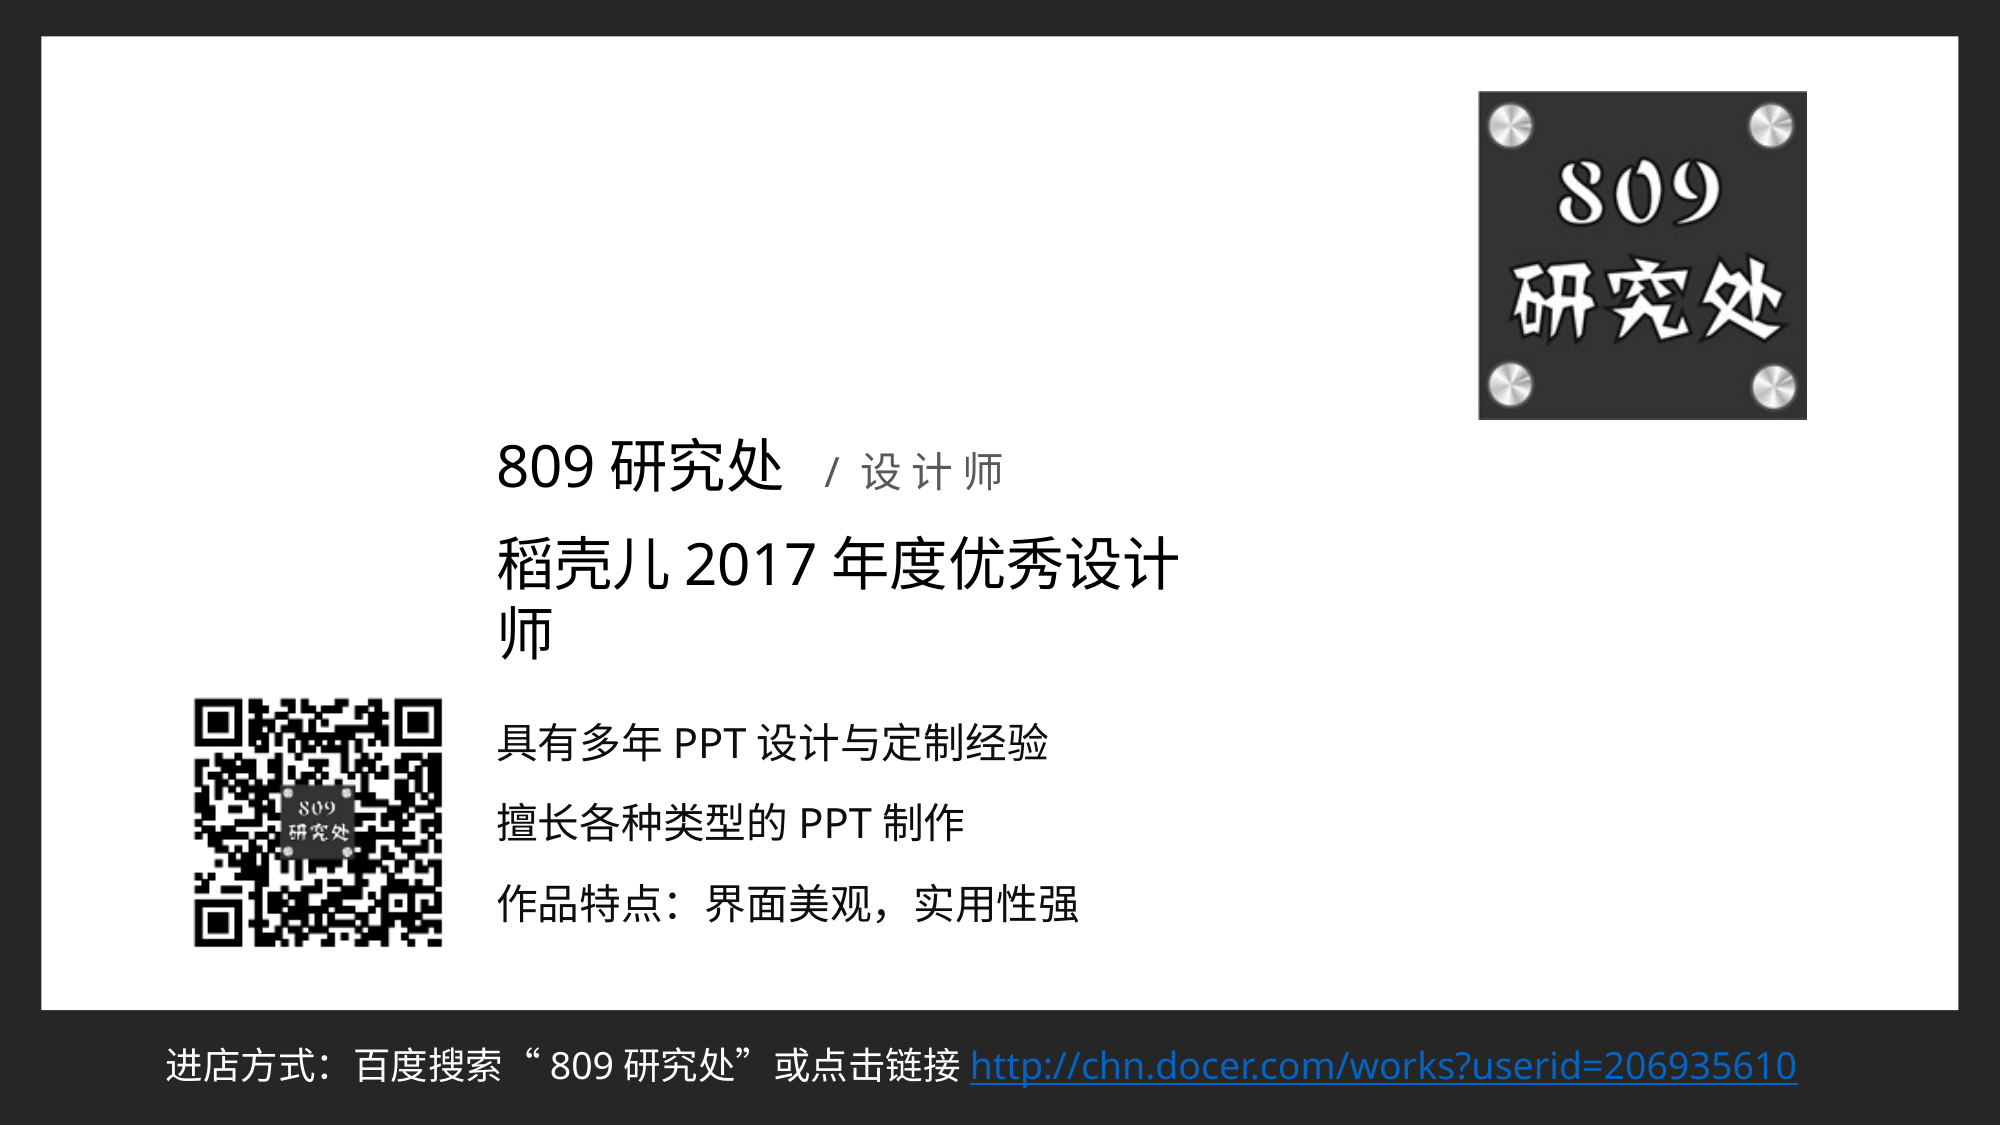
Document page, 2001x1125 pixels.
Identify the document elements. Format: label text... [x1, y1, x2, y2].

text_box 进店方式：百度搜索“809研究处”或点击链接http://chn.docer.com/works?userid=206935610 [165, 1035, 1835, 1101]
picture [186, 690, 450, 955]
text_box [40, 35, 1959, 1011]
text_box 809研究处 / 设 计 师 [496, 422, 1695, 507]
picture [1478, 91, 1807, 420]
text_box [495, 709, 1245, 936]
text_box 稻壳儿2017年度优秀设计师 [496, 519, 1245, 675]
text_box [0, 0, 2000, 1125]
